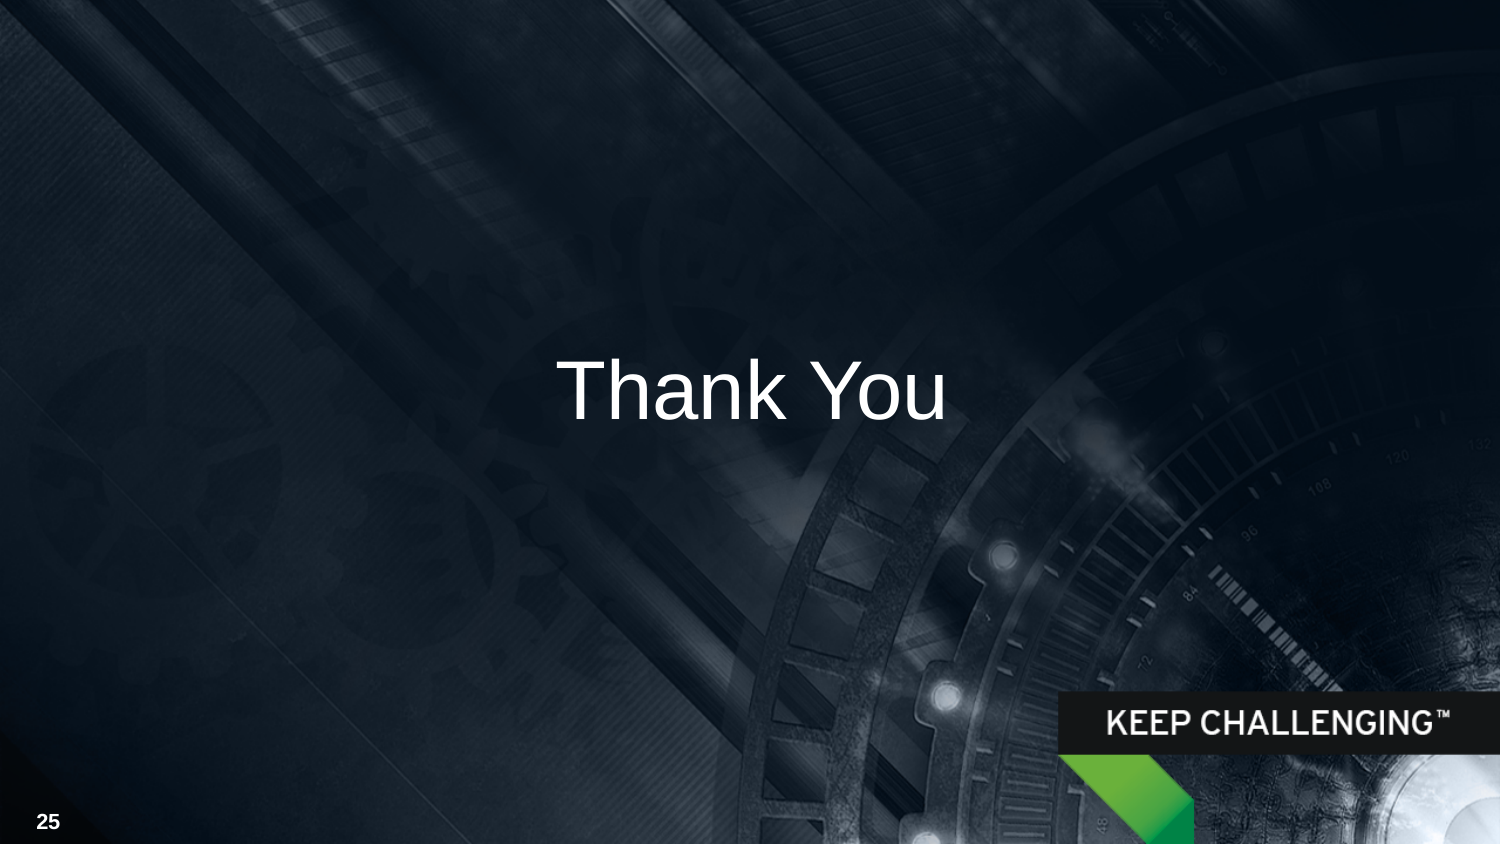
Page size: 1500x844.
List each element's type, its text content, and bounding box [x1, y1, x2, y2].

picture [0, 0, 1500, 844]
text_box 25 [0, 792, 75, 844]
text_box Thank You [494, 328, 965, 444]
